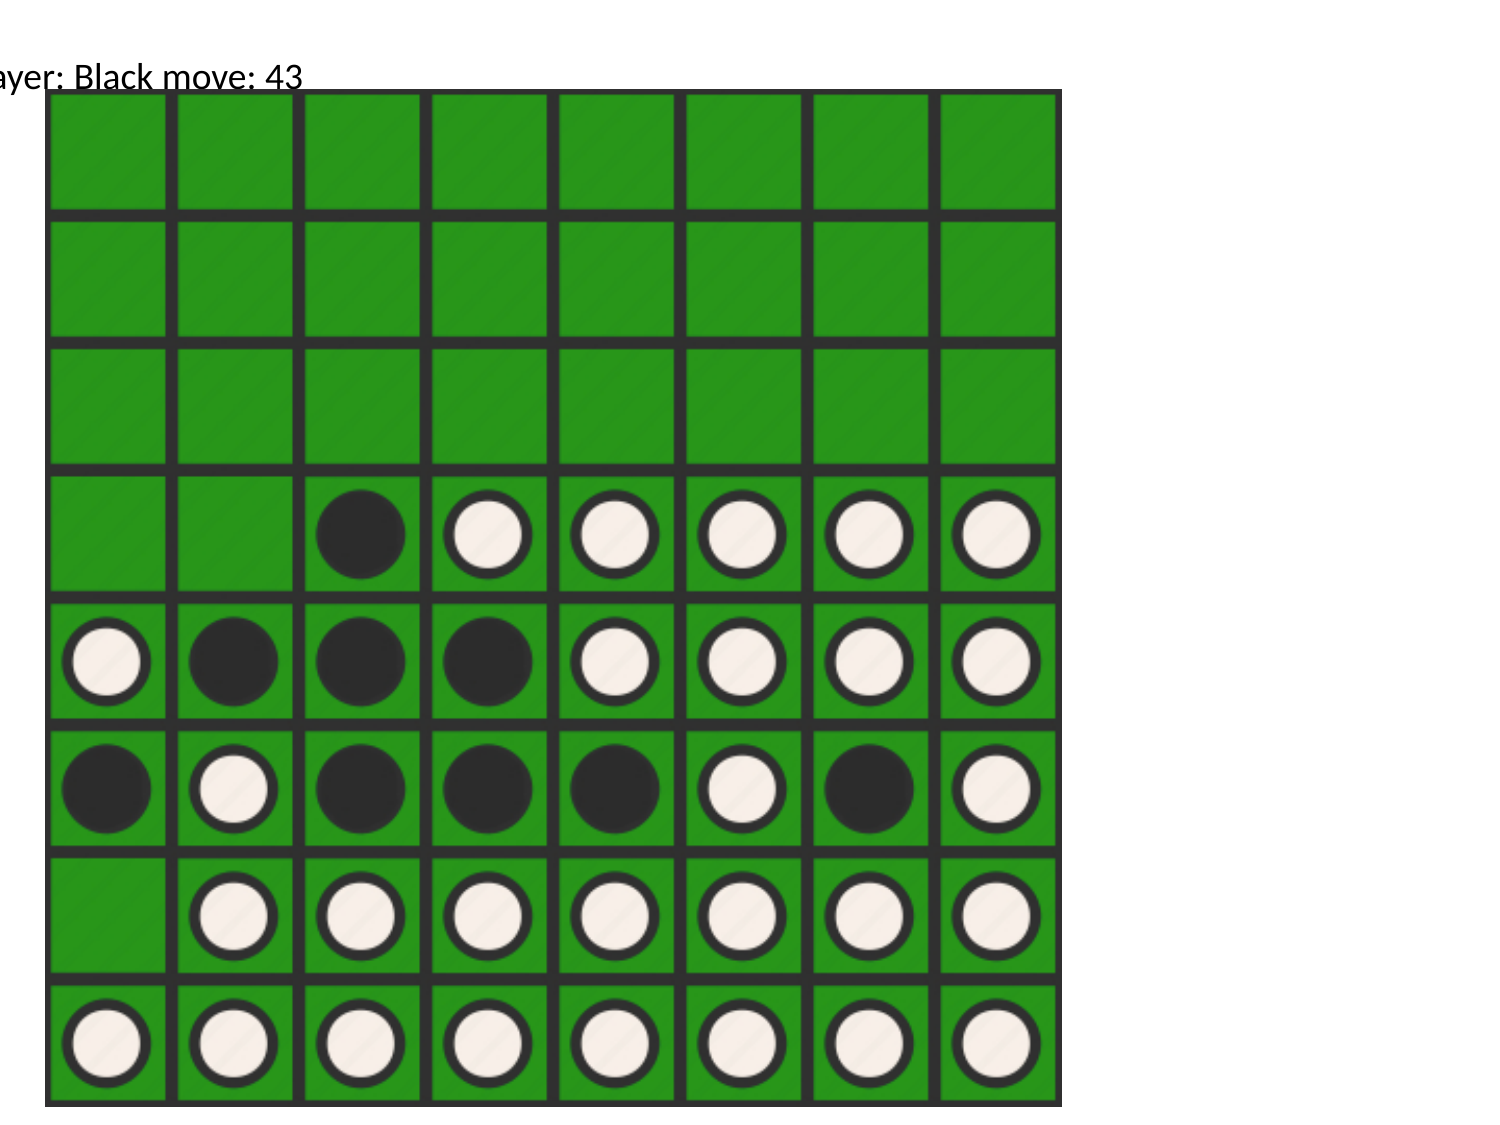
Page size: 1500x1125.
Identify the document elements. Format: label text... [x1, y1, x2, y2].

picture [44, 89, 1062, 1107]
text_box turn: 33 player: Black move: 43 [0, 44, 319, 105]
